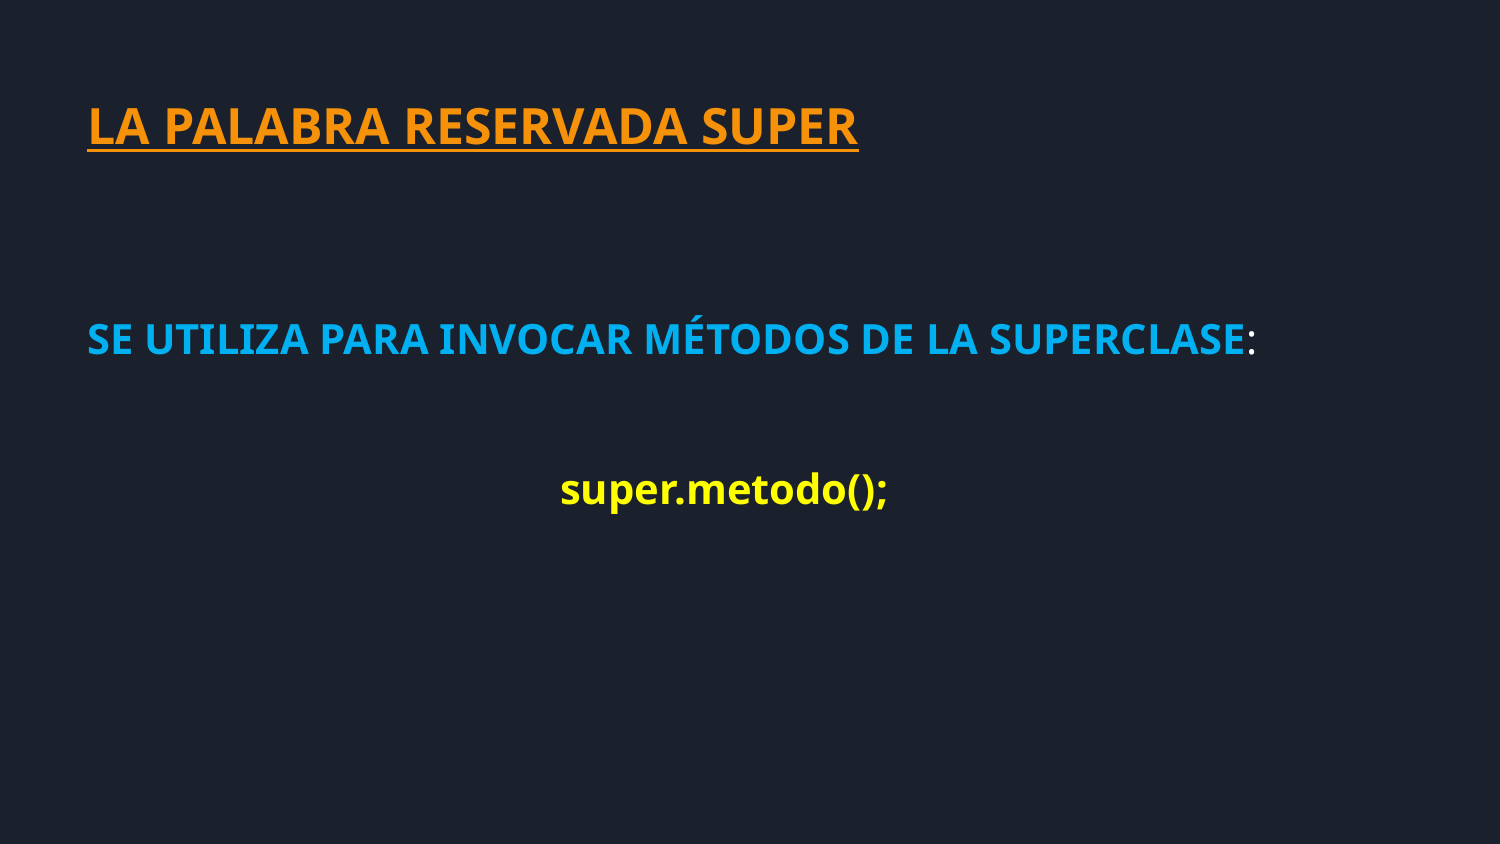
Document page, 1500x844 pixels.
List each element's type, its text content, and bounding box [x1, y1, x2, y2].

text_box LA PALABRA RESERVADA SUPER [72, 79, 1141, 170]
text_box SE UTILIZA PARA INVOCAR MÉTODOS DE LA SUPERCLASE: super.metodo(); [72, 298, 1387, 579]
